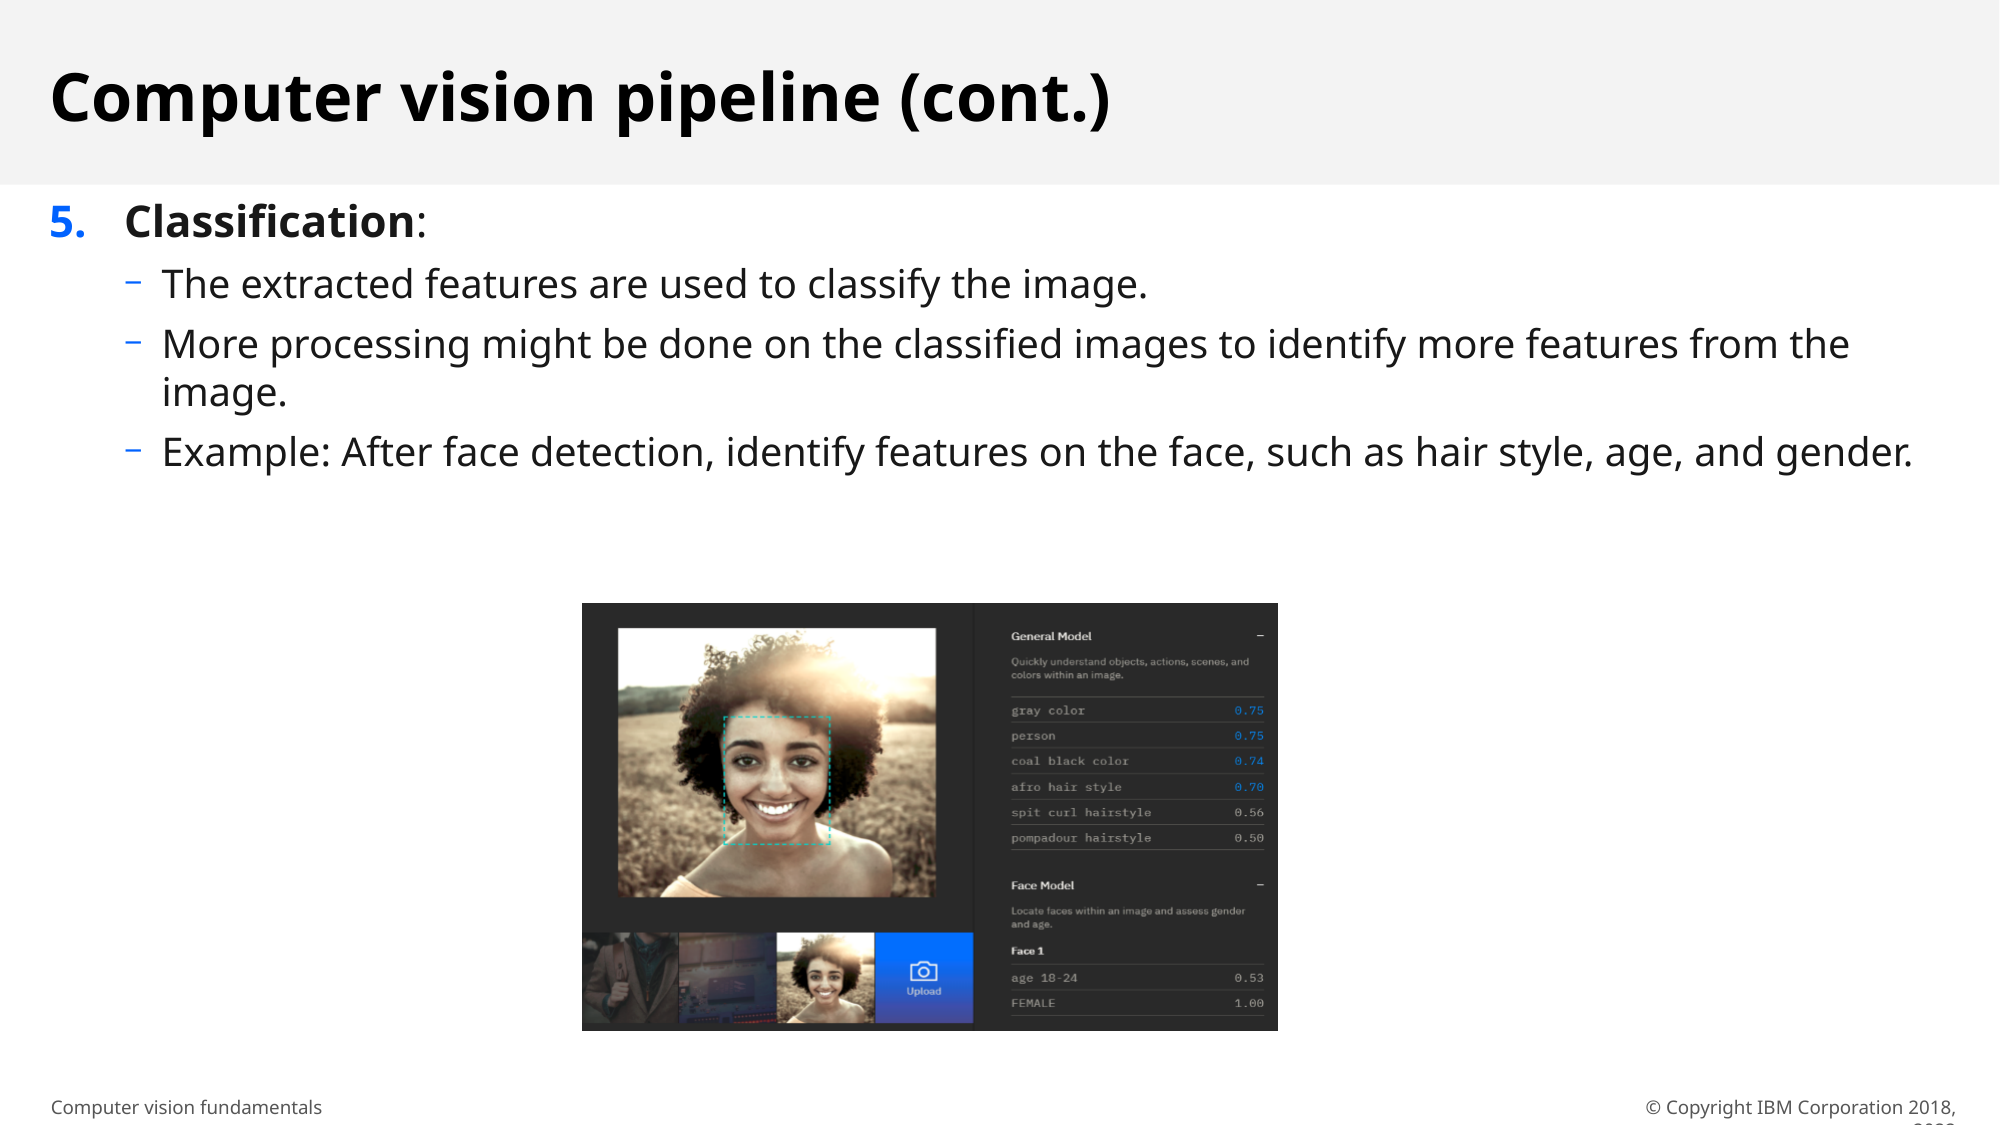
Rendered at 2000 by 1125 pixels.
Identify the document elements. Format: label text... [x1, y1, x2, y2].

title Computer vision pipeline (cont.) [34, 29, 1944, 171]
list Classification: The extracted features are used to classify the image. More processing might be done on the classified images to identify more features from the image. Example: After face detection, identify features on the face, such as hair style, age, and gender. [34, 190, 1944, 1096]
picture [582, 603, 1278, 1031]
footer © Copyright IBM Corporation 2018, 2022 [1616, 1096, 1972, 1125]
